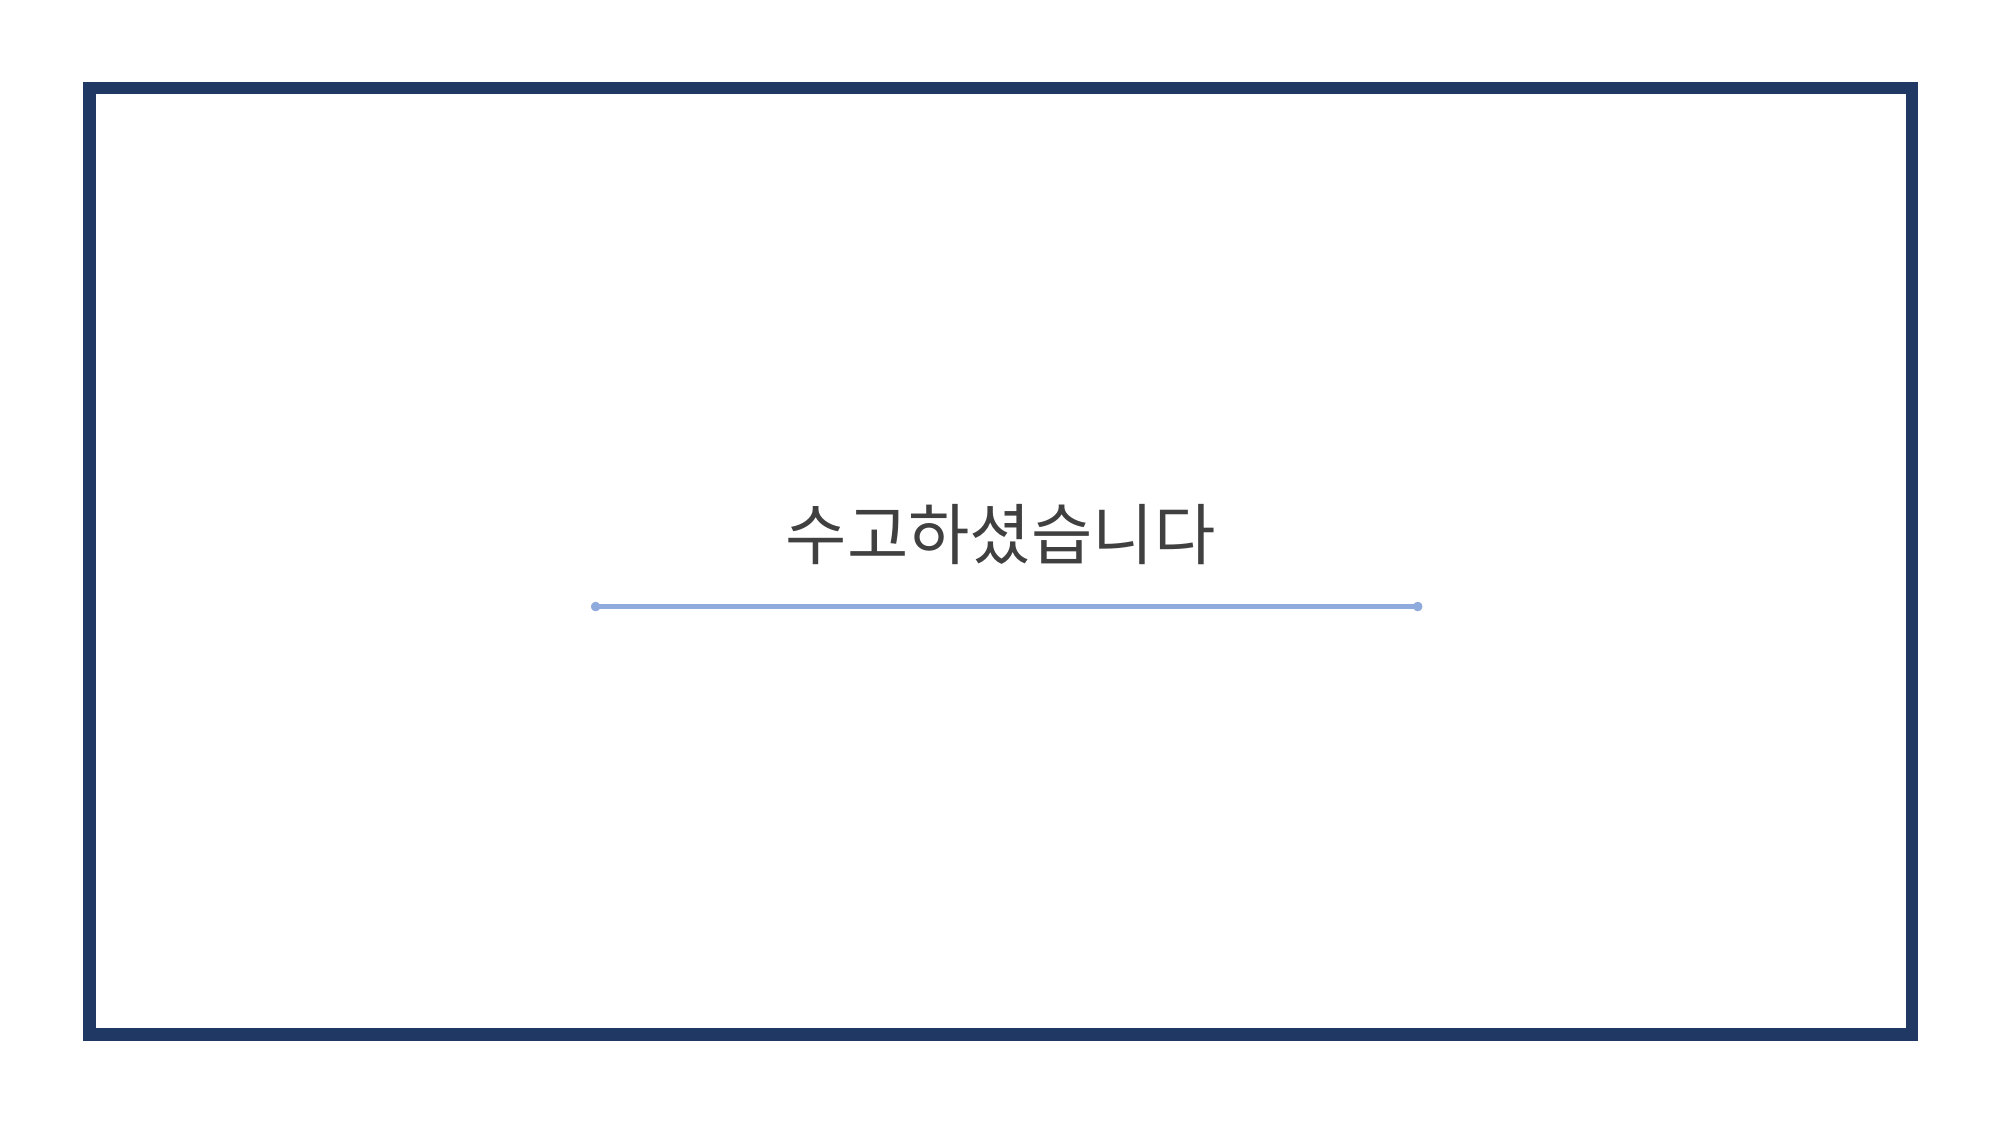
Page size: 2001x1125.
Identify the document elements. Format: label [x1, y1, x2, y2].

text_box [89, 87, 1913, 1035]
